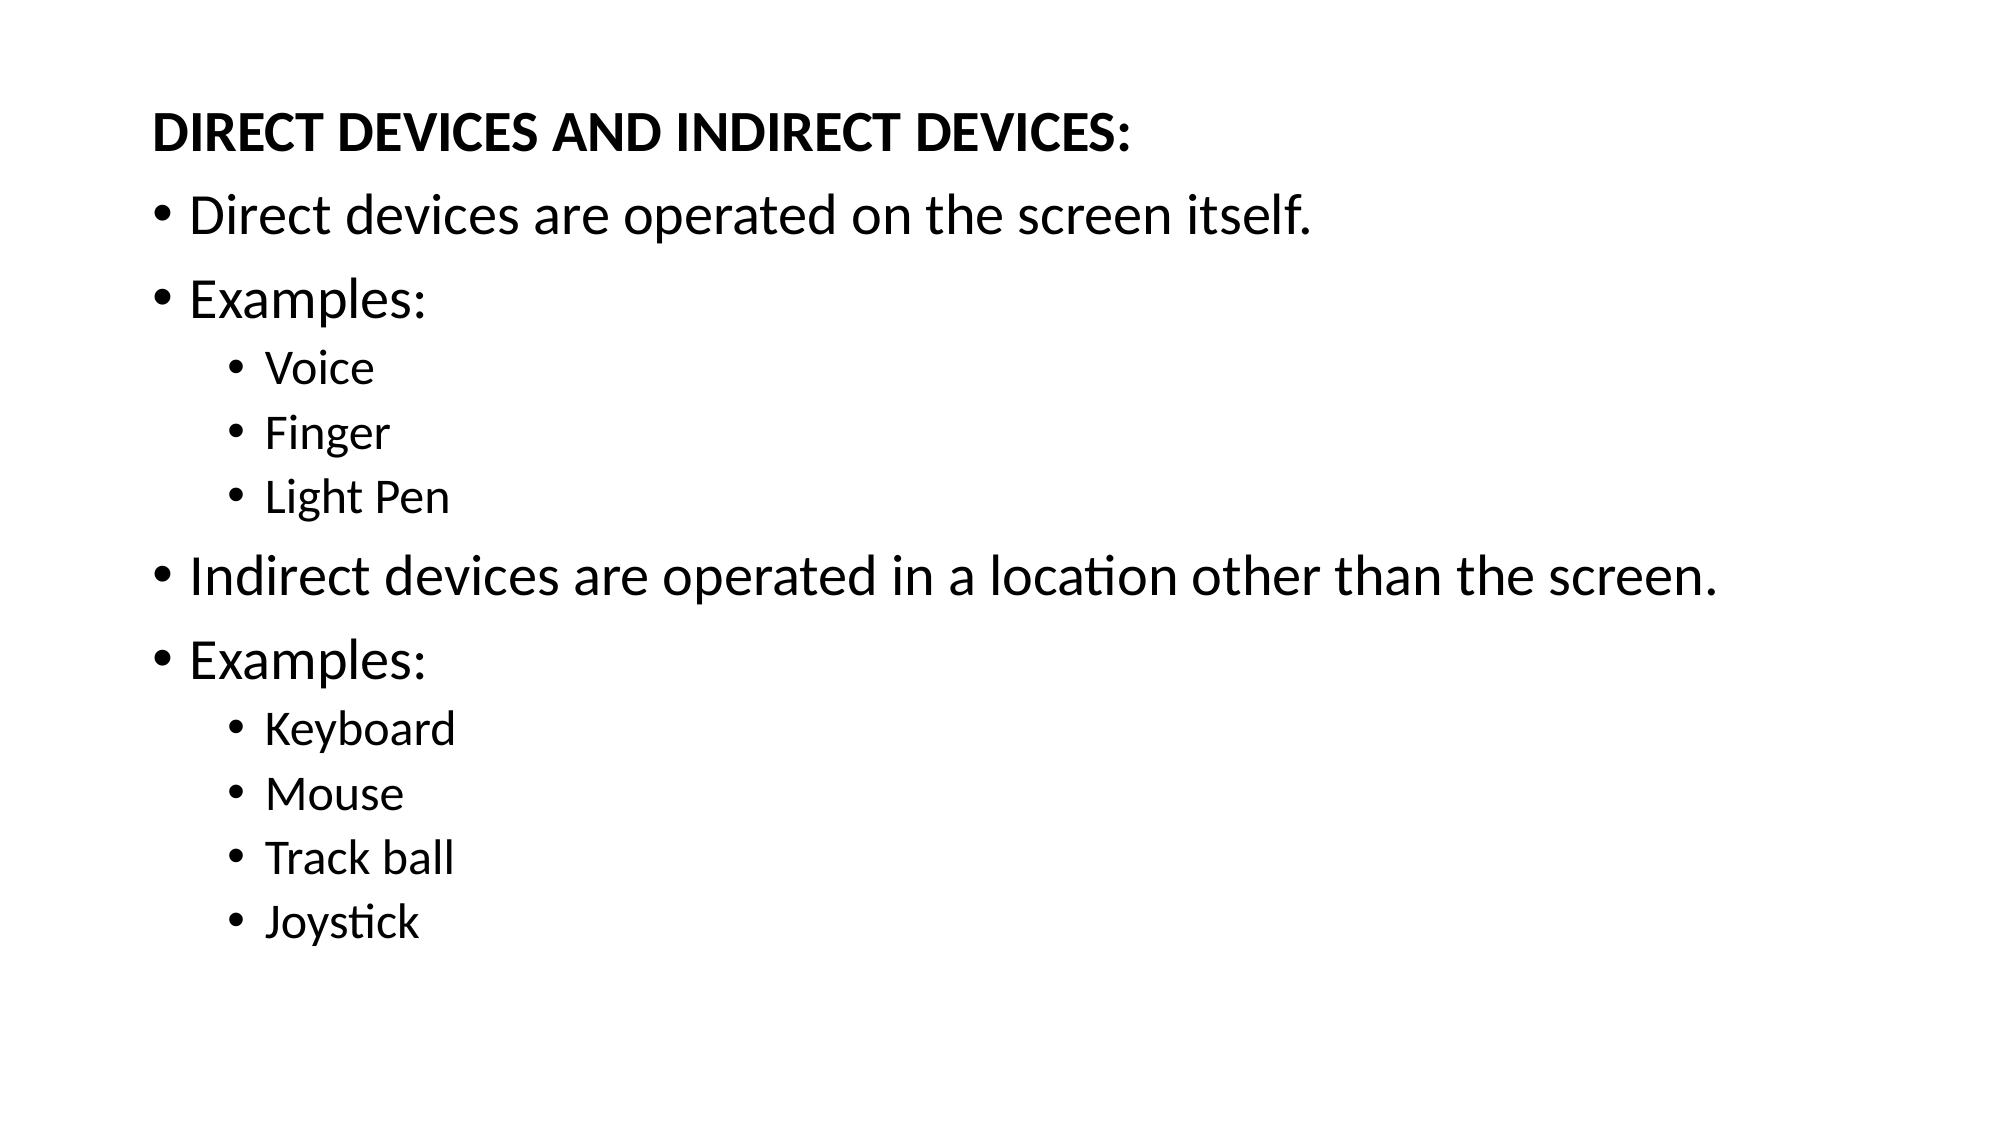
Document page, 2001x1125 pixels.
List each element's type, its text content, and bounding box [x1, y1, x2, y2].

list DIRECT DEVICES AND INDIRECT DEVICES: Direct devices are operated on the screen itself. Examples: Voice Finger Light Pen Indirect devices are operated in a location other than the screen. Examples: Keyboard Mouse Track ball Joystick [137, 93, 1863, 1014]
